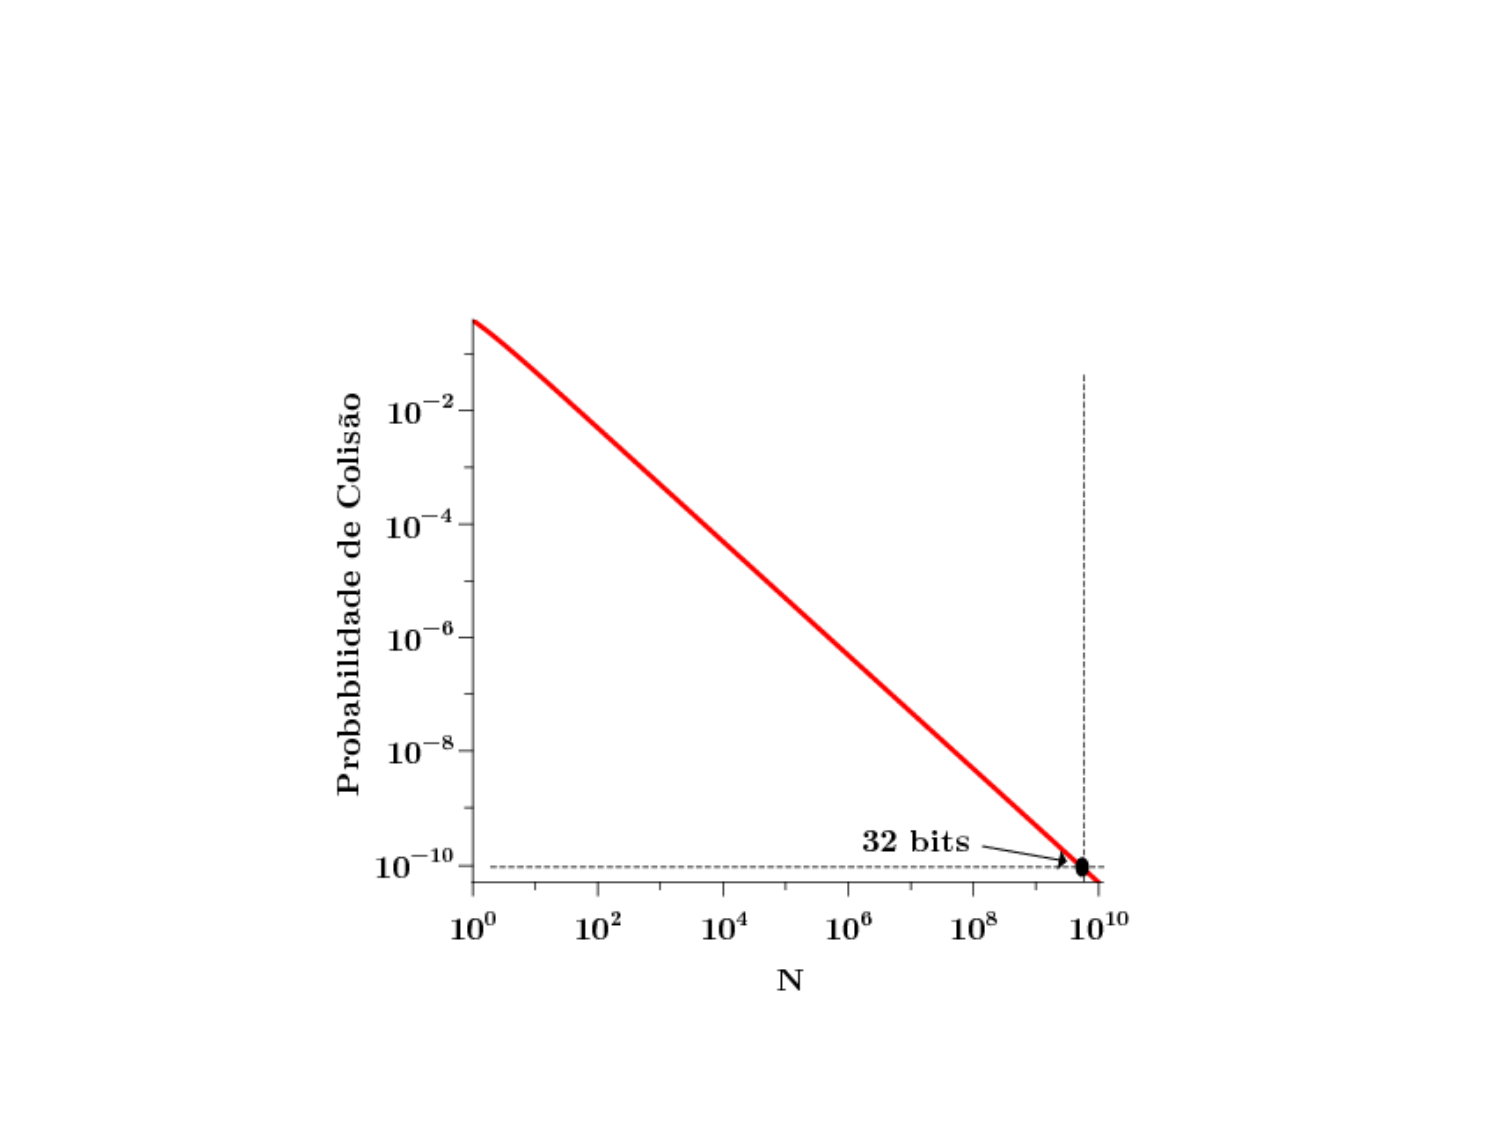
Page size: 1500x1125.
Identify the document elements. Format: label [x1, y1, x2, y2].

picture [326, 262, 1176, 1005]
